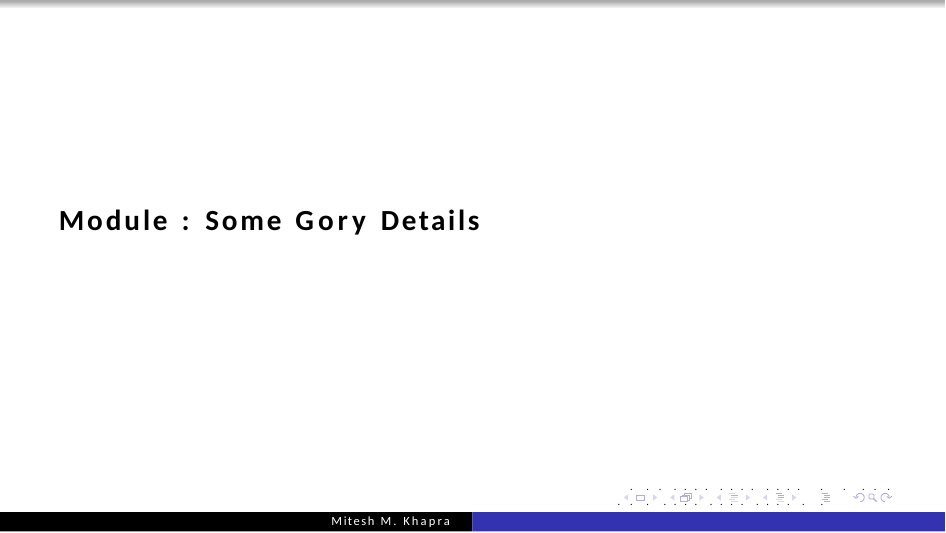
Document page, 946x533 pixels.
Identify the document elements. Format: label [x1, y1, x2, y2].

text_box [56, 198, 487, 237]
picture [0, 0, 946, 9]
text_box [0, 480, 946, 533]
